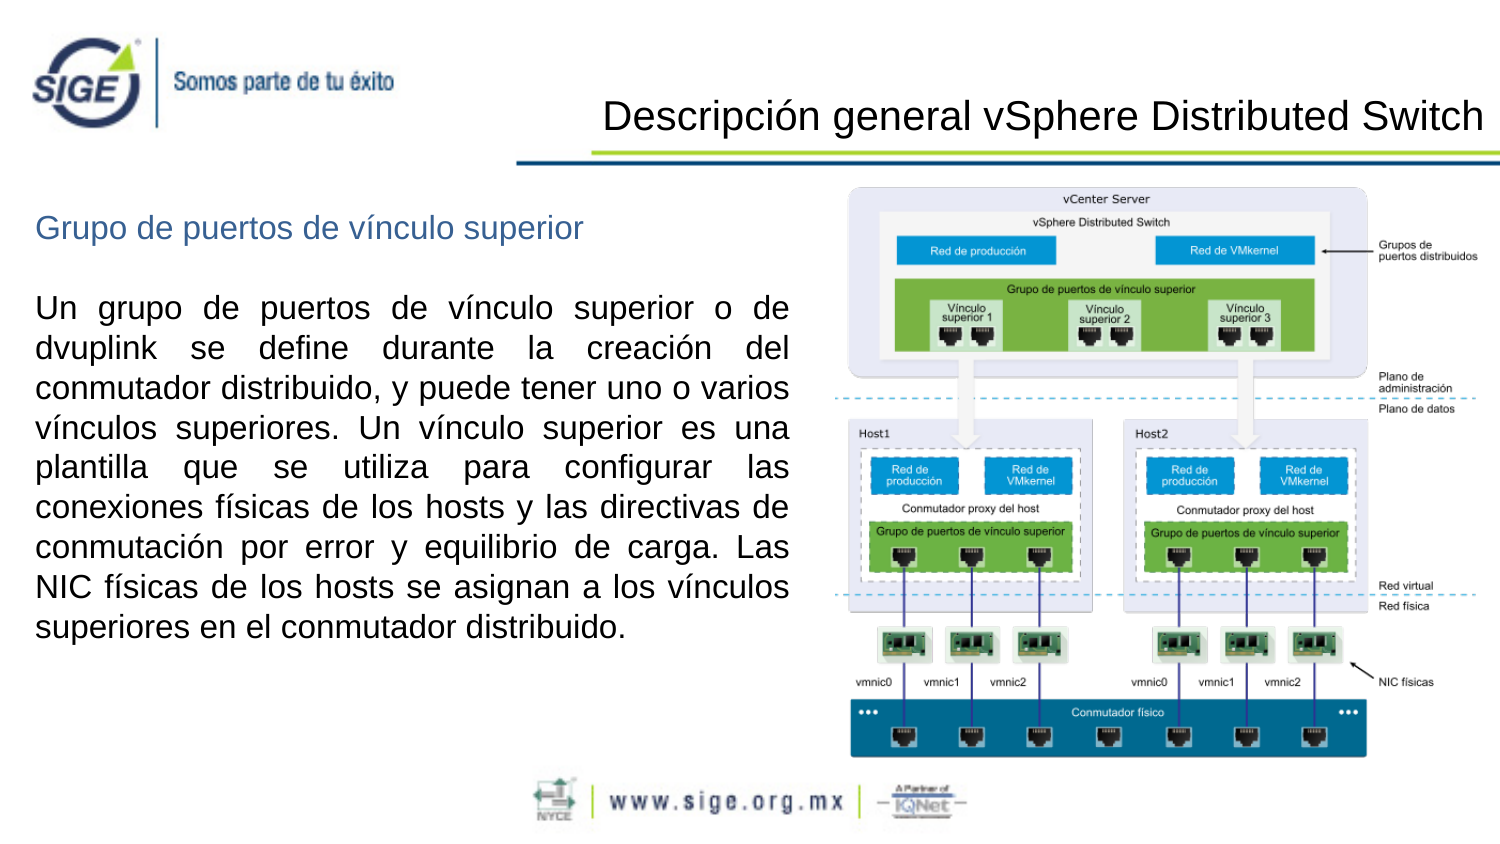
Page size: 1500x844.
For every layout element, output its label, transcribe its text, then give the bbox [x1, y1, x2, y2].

text_box Descripción general vSphere Distributed Switch [582, 81, 1500, 147]
picture [0, 0, 1500, 844]
text_box Grupo de puertos de vínculo superior Un grupo de puertos de vínculo superior o de dvuplink se define durante la creación del conmutador distribuido, y puede tener uno o varios vínculos superiores. Un vínculo superior es una plantilla que se utiliza para configurar las conexiones físicas de los hosts y las directivas de conmutación por error y equilibrio de carga. Las NIC físicas de los hosts se asignan a los vínculos superiores en el conmutador distribuido. [20, 198, 806, 653]
